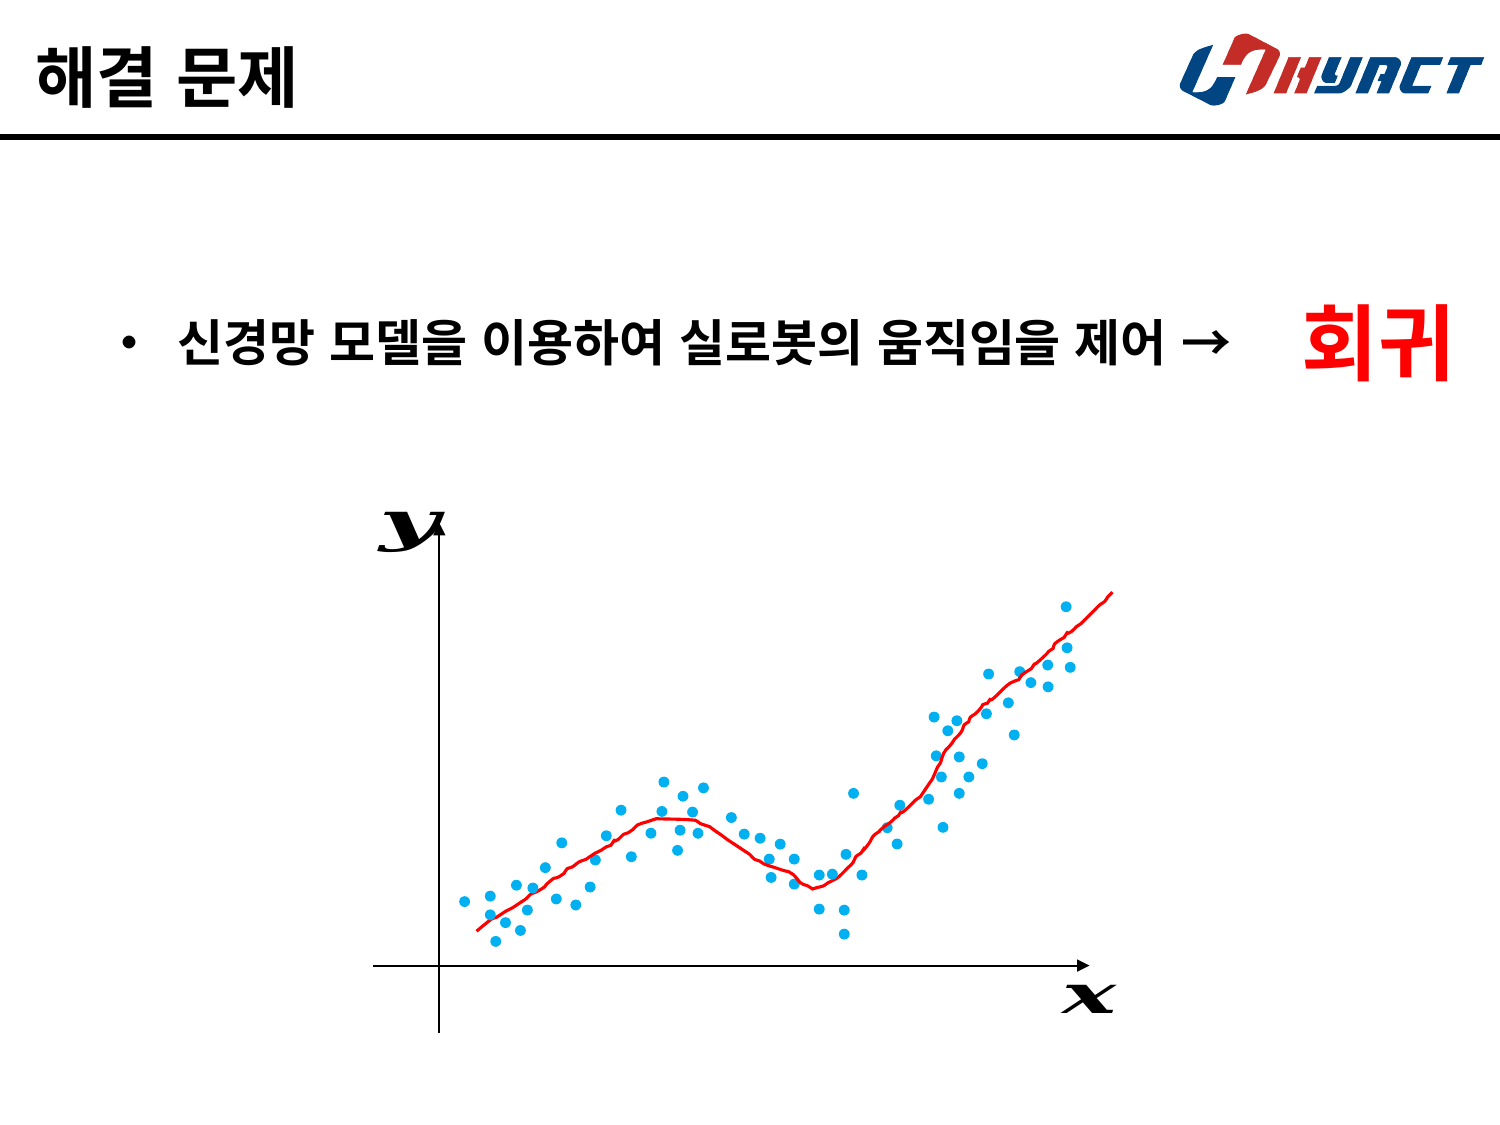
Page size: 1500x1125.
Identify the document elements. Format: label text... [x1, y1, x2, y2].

picture [1122, 0, 1500, 162]
title 해결 문제 [19, 18, 867, 125]
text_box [373, 492, 1123, 1033]
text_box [47, 284, 1478, 401]
